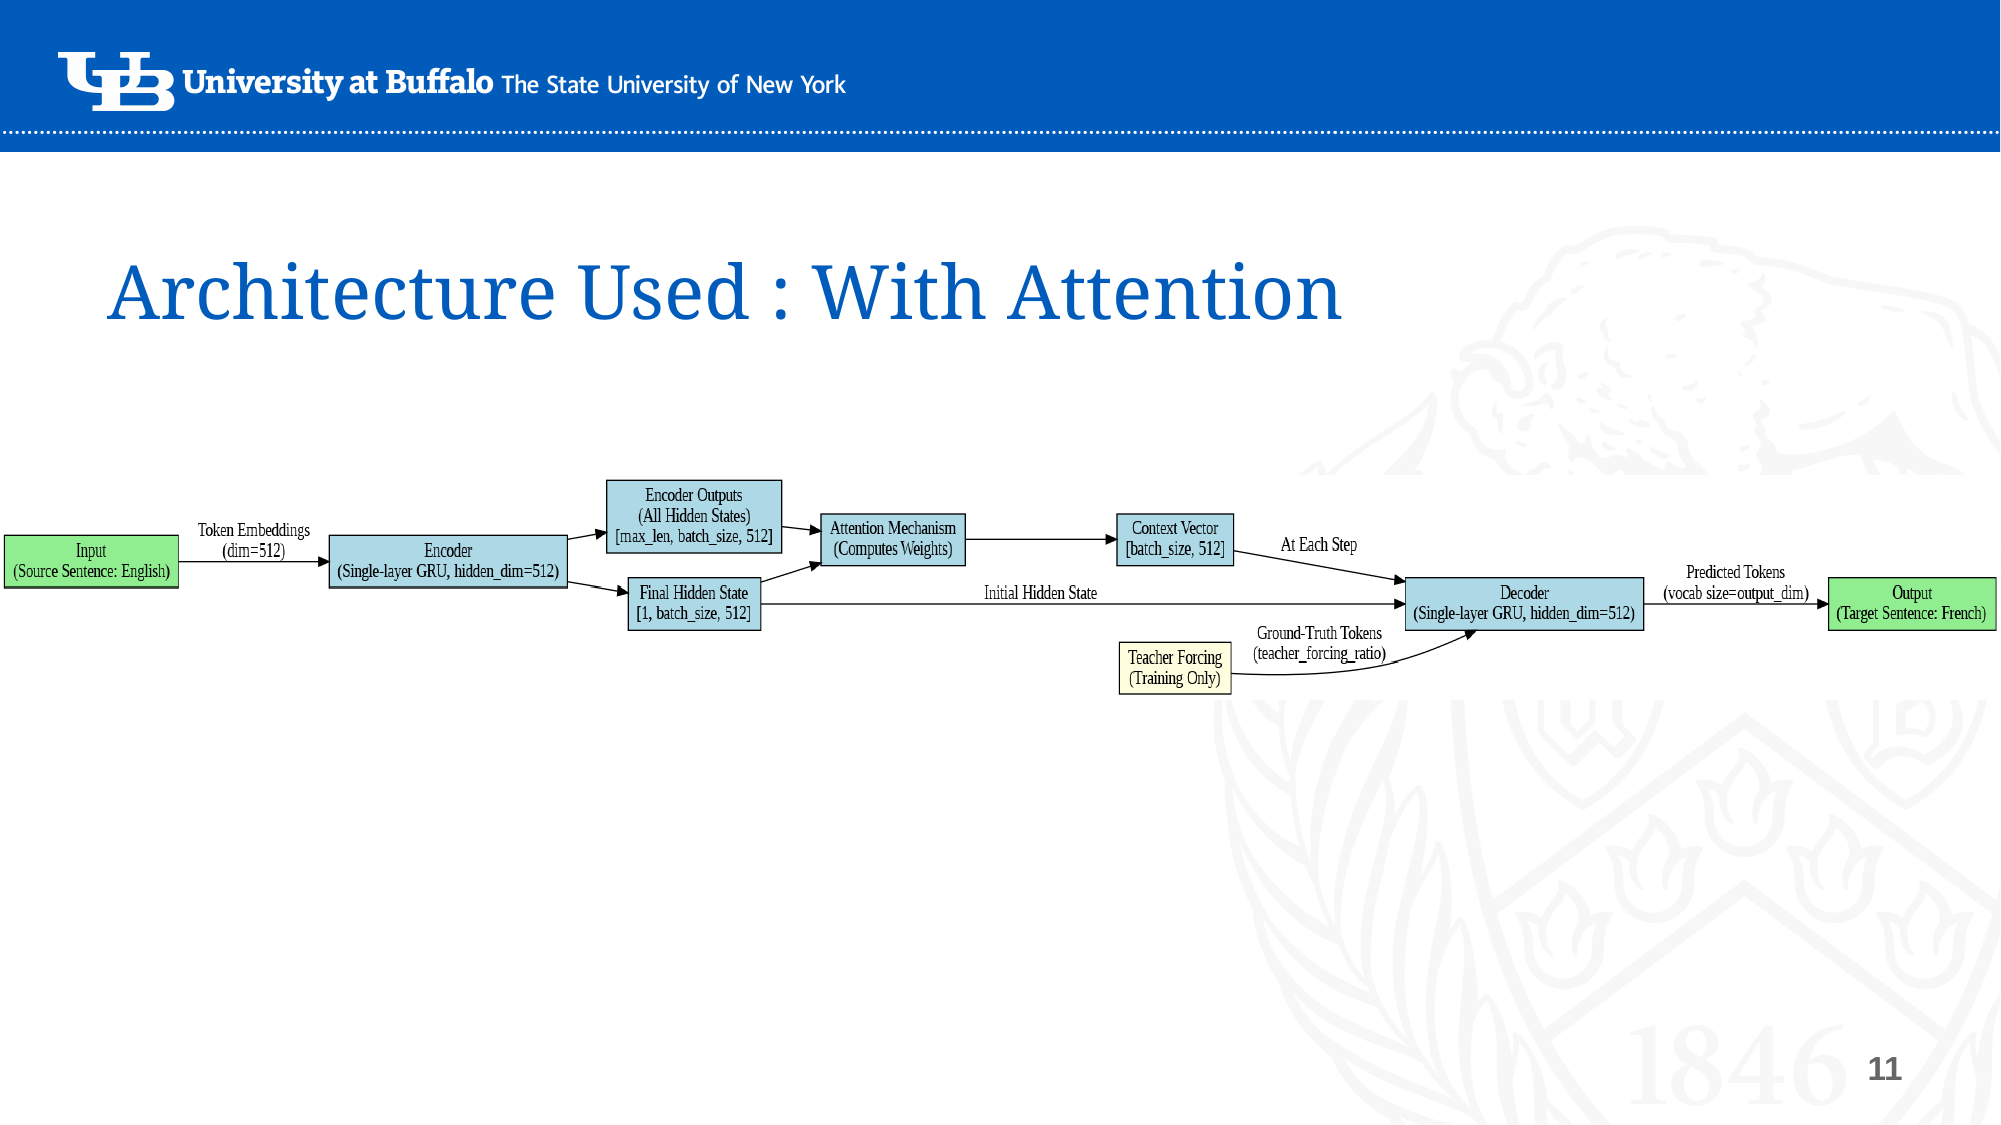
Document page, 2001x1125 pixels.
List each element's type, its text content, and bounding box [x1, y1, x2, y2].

picture [0, 0, 2001, 1125]
footer 11 [1242, 1036, 1918, 1097]
title Architecture Used : With Attention [93, 246, 1818, 343]
